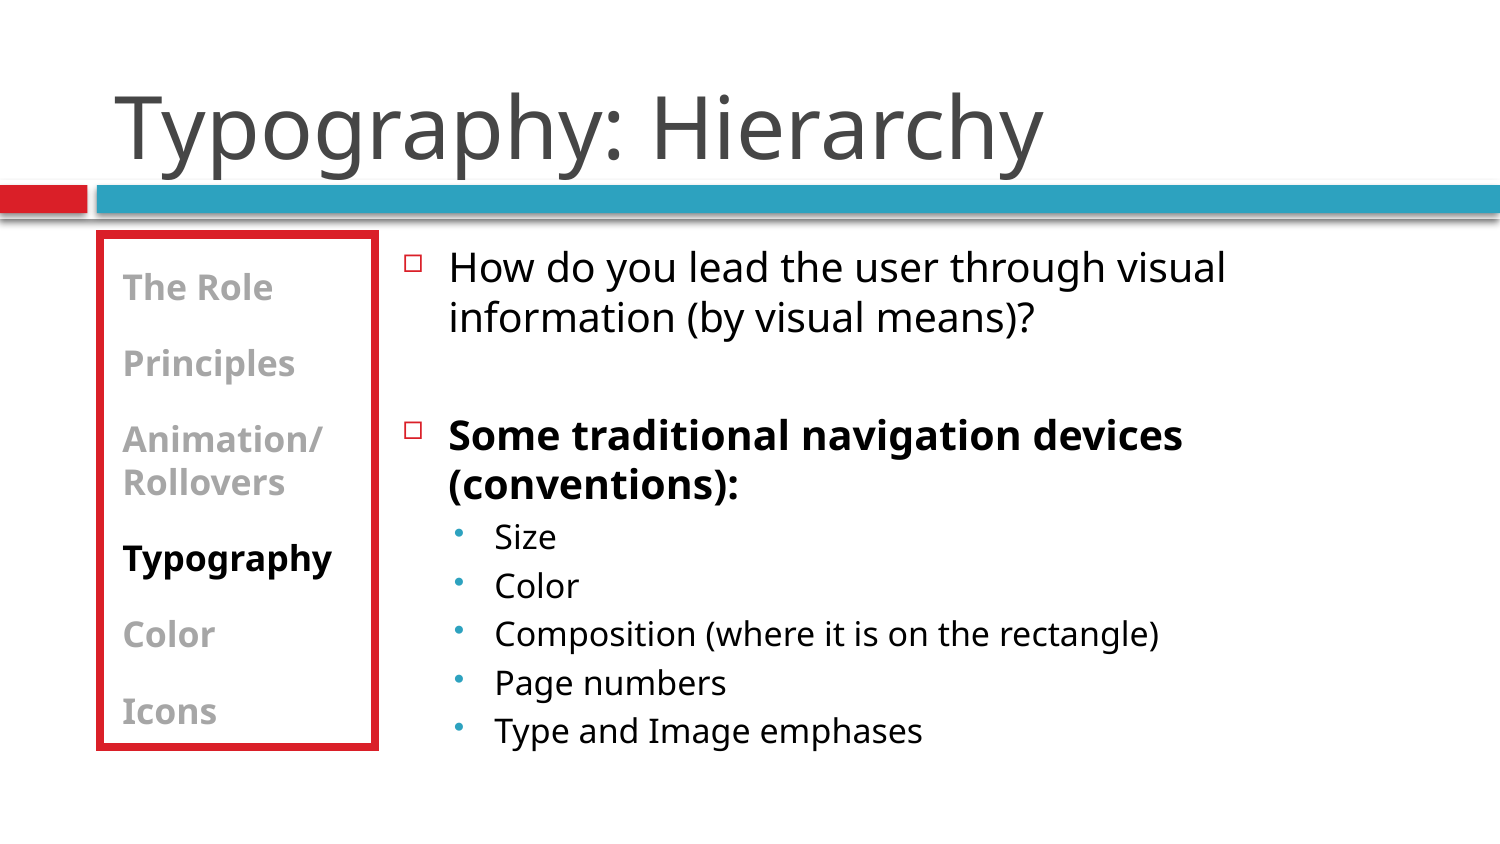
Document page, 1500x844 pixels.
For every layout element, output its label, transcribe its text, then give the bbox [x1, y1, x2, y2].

title Typography: Hierarchy [99, 19, 1438, 185]
list How do you lead the user through visual information (by visual means)? Some traditional navigation devices (conventions): Size Color Composition (where it is on the rectangle) Page numbers Type and Image emphases [387, 234, 1438, 760]
list The Role Principles Animation/Rollovers Typography Color Icons [96, 230, 379, 751]
